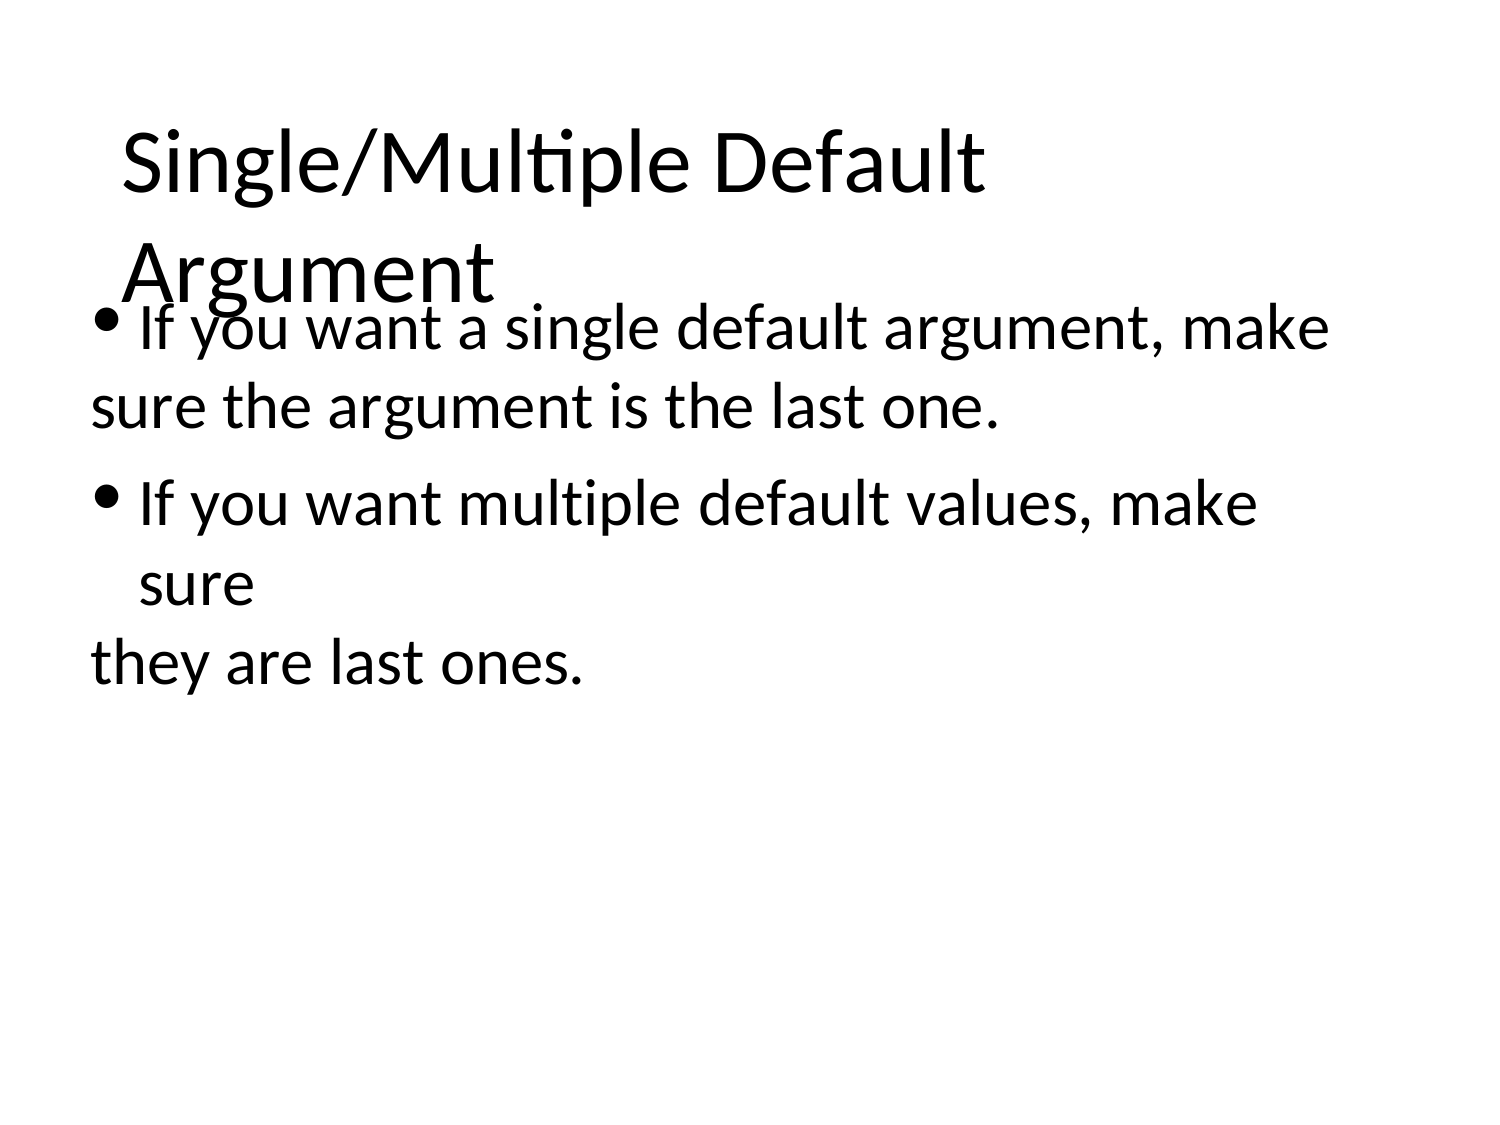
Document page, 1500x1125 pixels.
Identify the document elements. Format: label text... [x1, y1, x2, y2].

text_box If you want a single default argument, make sure the argument is the last one. If you want multiple default values, make sure they are last ones. [87, 282, 1387, 699]
text_box Single/Multiple Default Argument [119, 100, 1381, 282]
